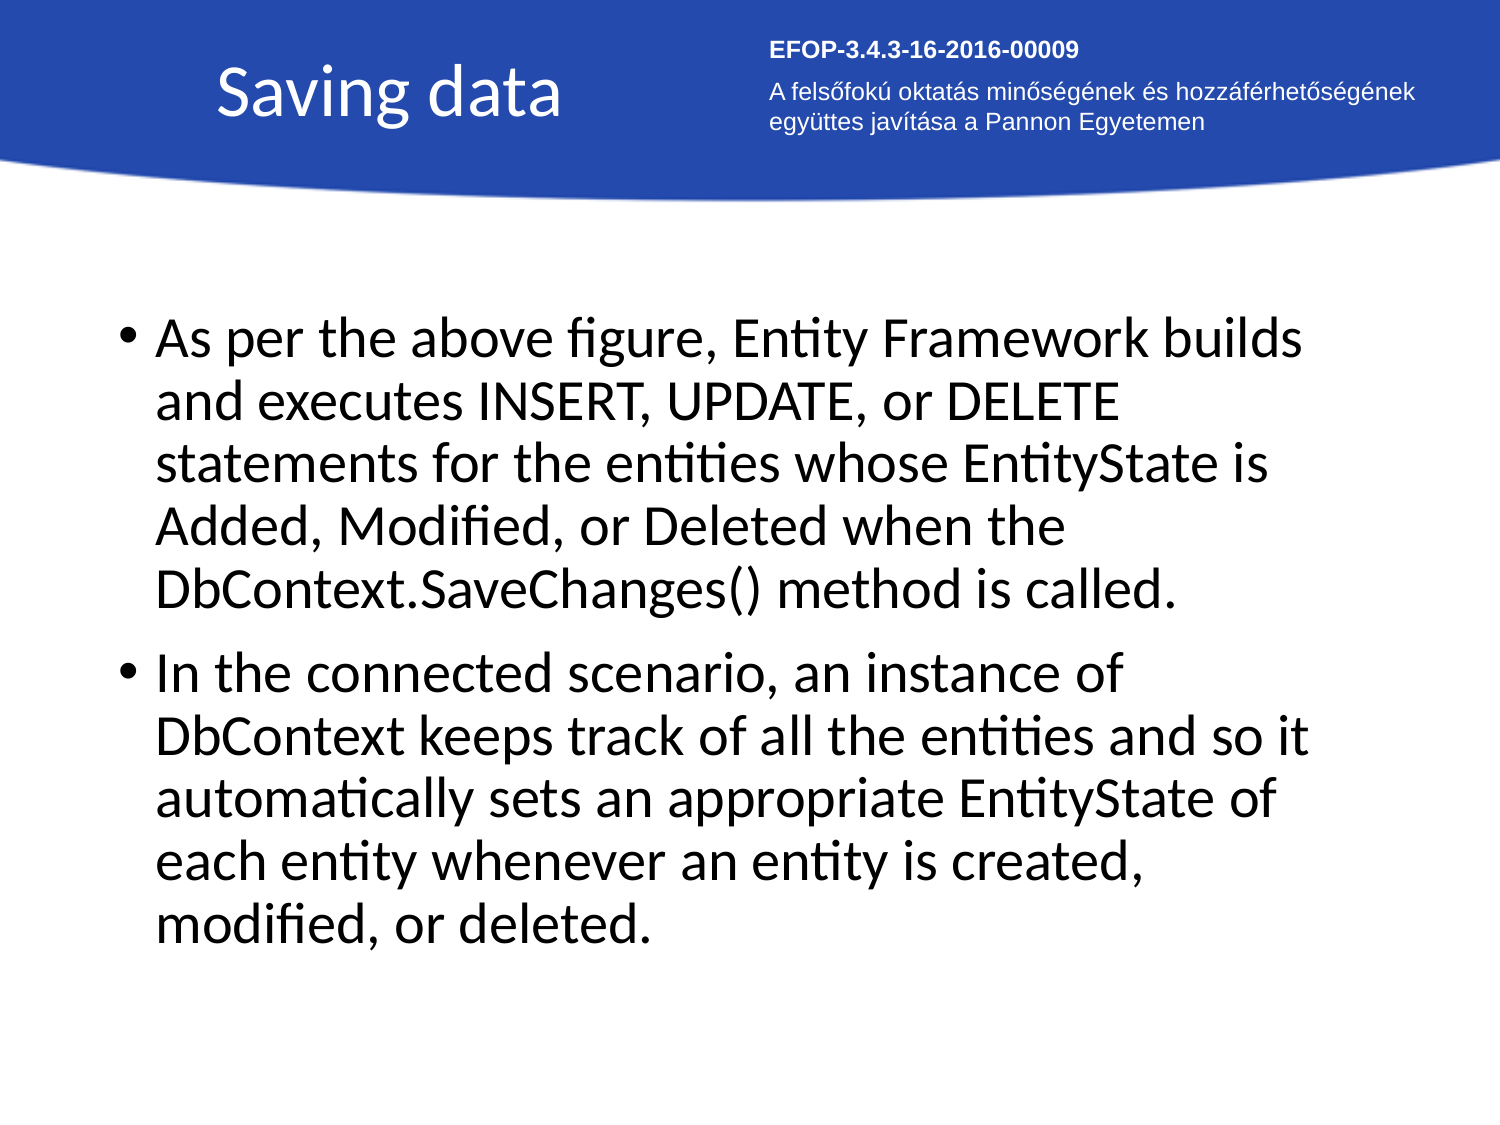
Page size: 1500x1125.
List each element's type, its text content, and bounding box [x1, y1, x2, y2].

picture [0, 0, 1500, 1125]
text_box Saving data [41, 0, 739, 173]
list As per the above figure, Entity Framework builds and executes INSERT, UPDATE, or DELETE statements for the entities whose EntityState is Added, Modified, or Deleted when the DbContext.SaveChanges() method is called. In the connected scenario, an instance of DbContext keeps track of all the entities and so it automatically sets an appropriate EntityState of each entity whenever an entity is created, modified, or deleted. [103, 299, 1397, 1014]
text_box EFOP-3.4.3-16-2016-00009 A felsőfokú oktatás minőségének és hozzáférhetőségének együttes javítása a Pannon Egyetemen [754, 25, 1465, 143]
